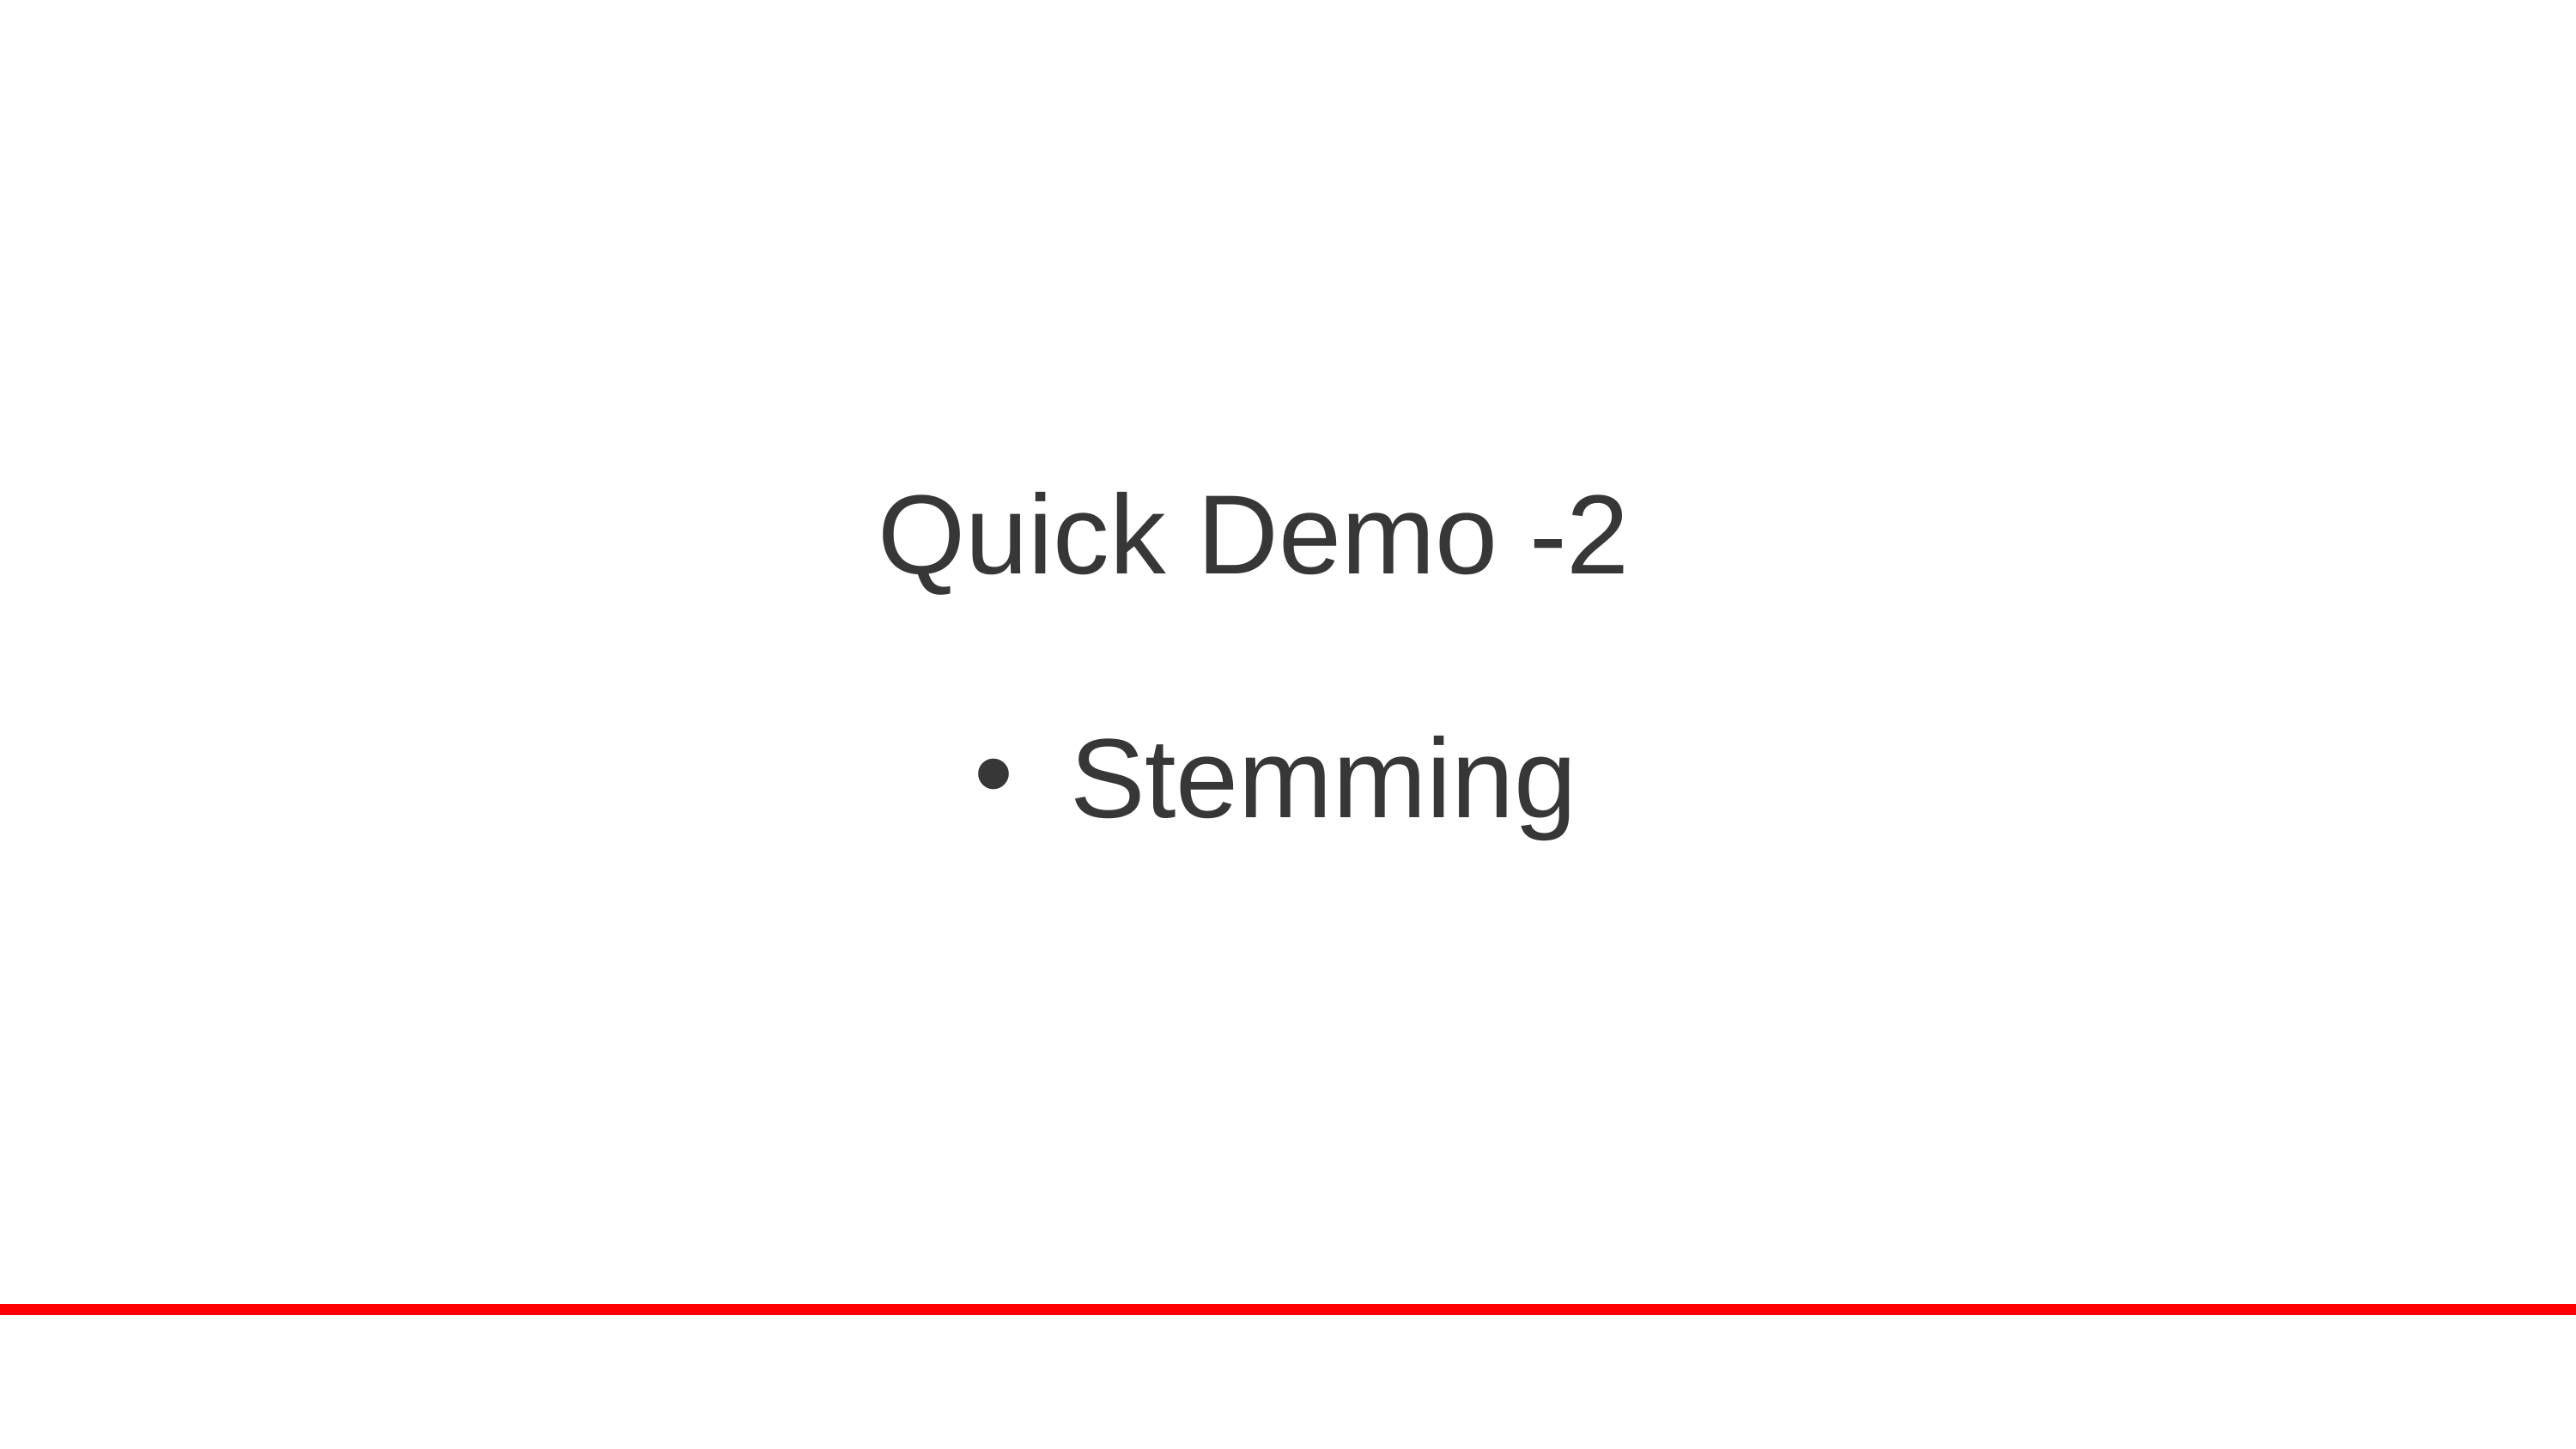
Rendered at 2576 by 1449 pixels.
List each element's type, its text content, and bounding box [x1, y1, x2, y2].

text_box Quick Demo -2 Stemming [878, 475, 1779, 840]
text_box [0, 1301, 2576, 1317]
